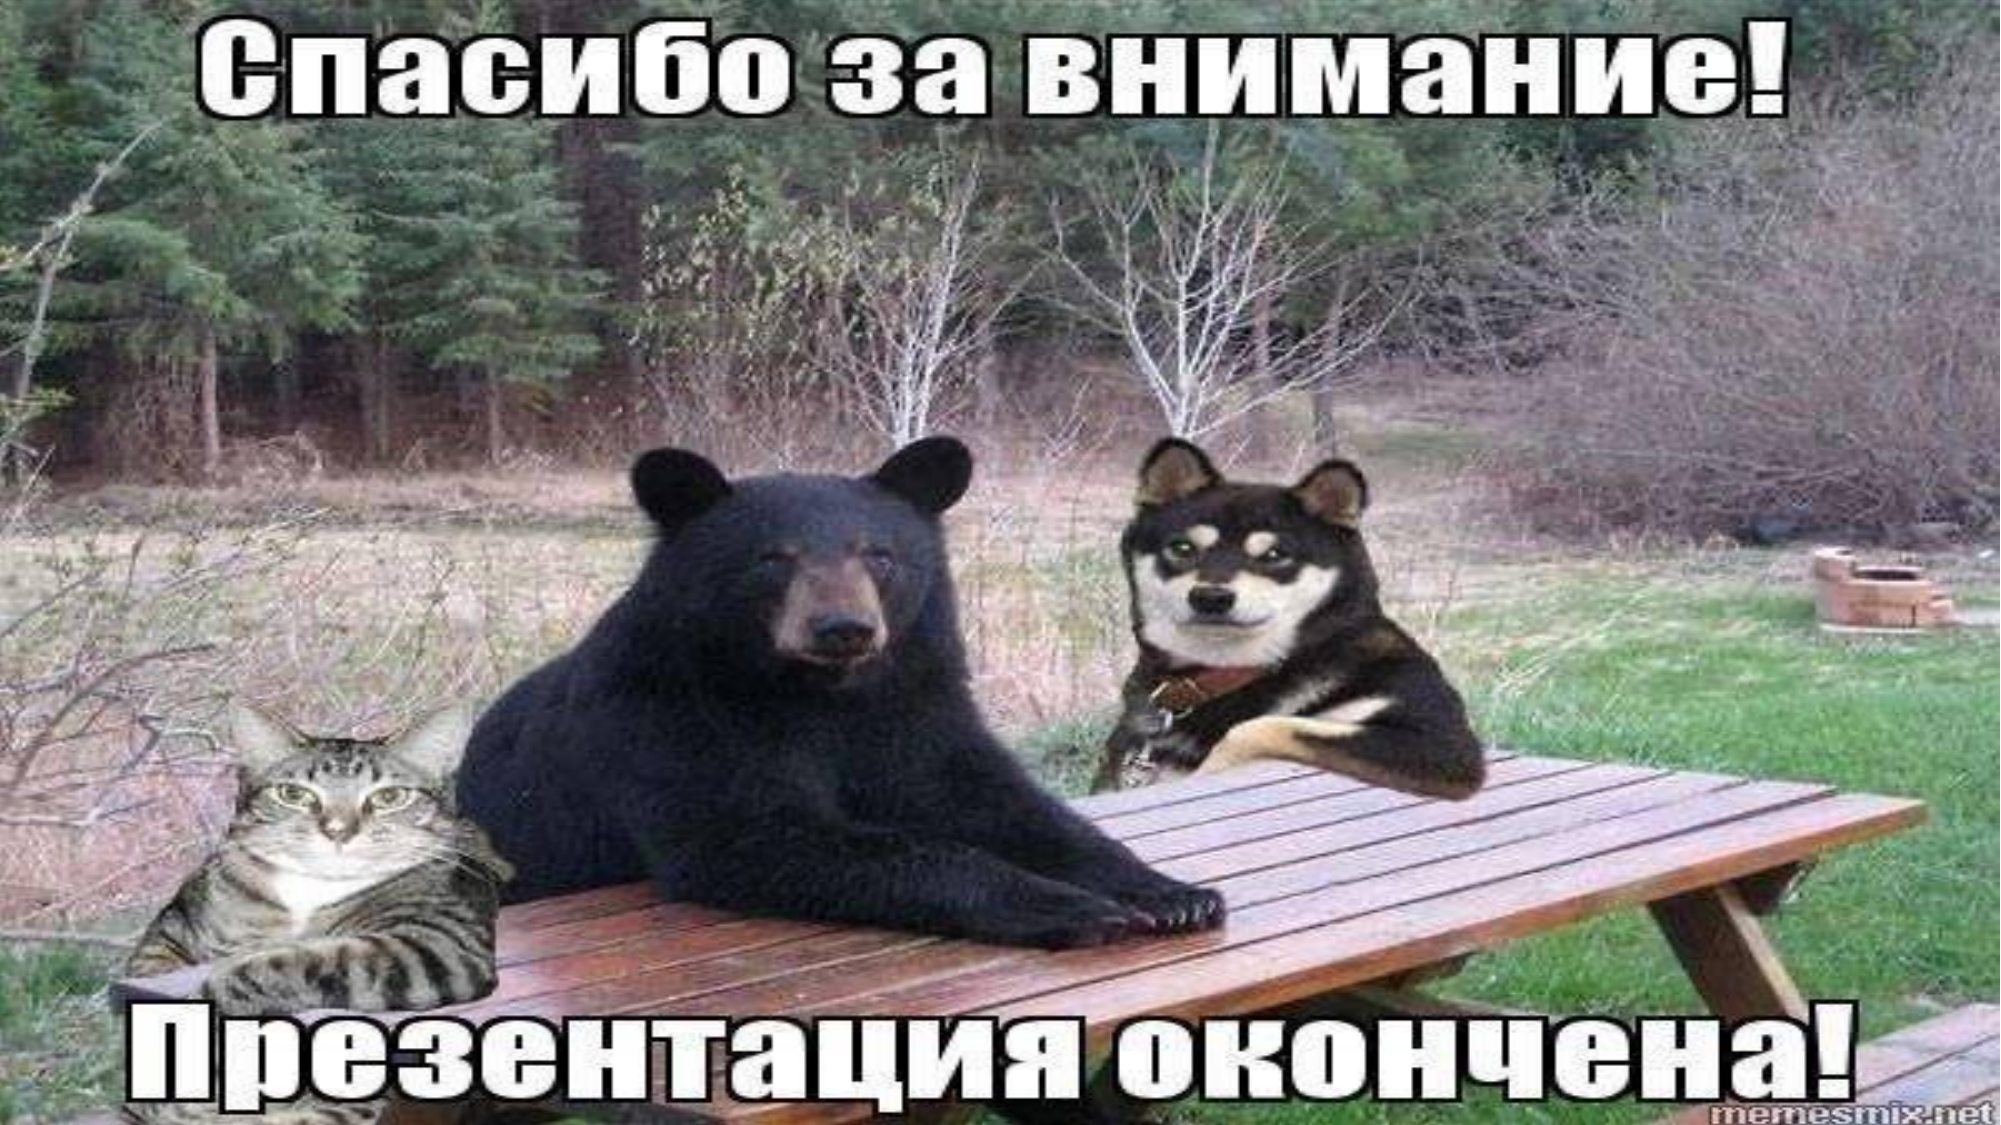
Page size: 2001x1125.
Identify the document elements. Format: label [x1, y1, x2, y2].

list [0, 0, 2000, 1125]
